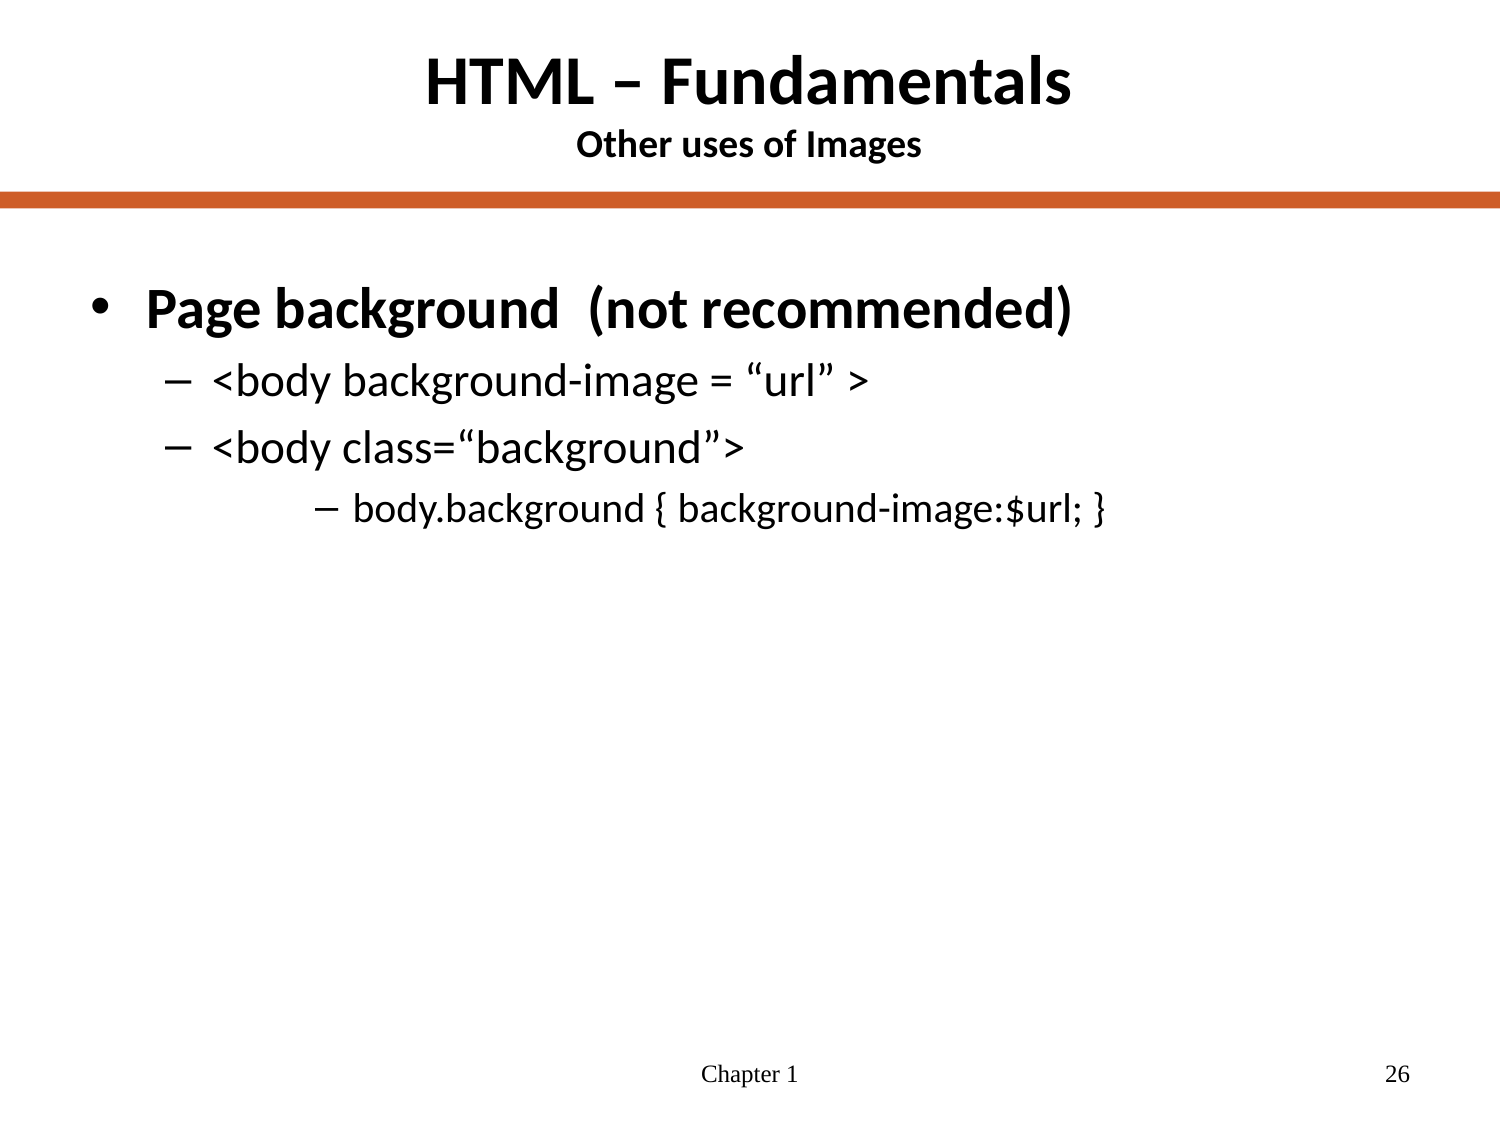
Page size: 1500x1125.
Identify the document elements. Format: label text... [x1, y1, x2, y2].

footer Chapter 1 [512, 1042, 988, 1103]
title HTML – Fundamentals Other uses of Images [74, 44, 1425, 156]
list Page background (not recommended) <body background-image = “url” > <body class=“background”> body.background { background-image:$url; } [75, 262, 1425, 1005]
slide_number 26 [1074, 1042, 1425, 1103]
